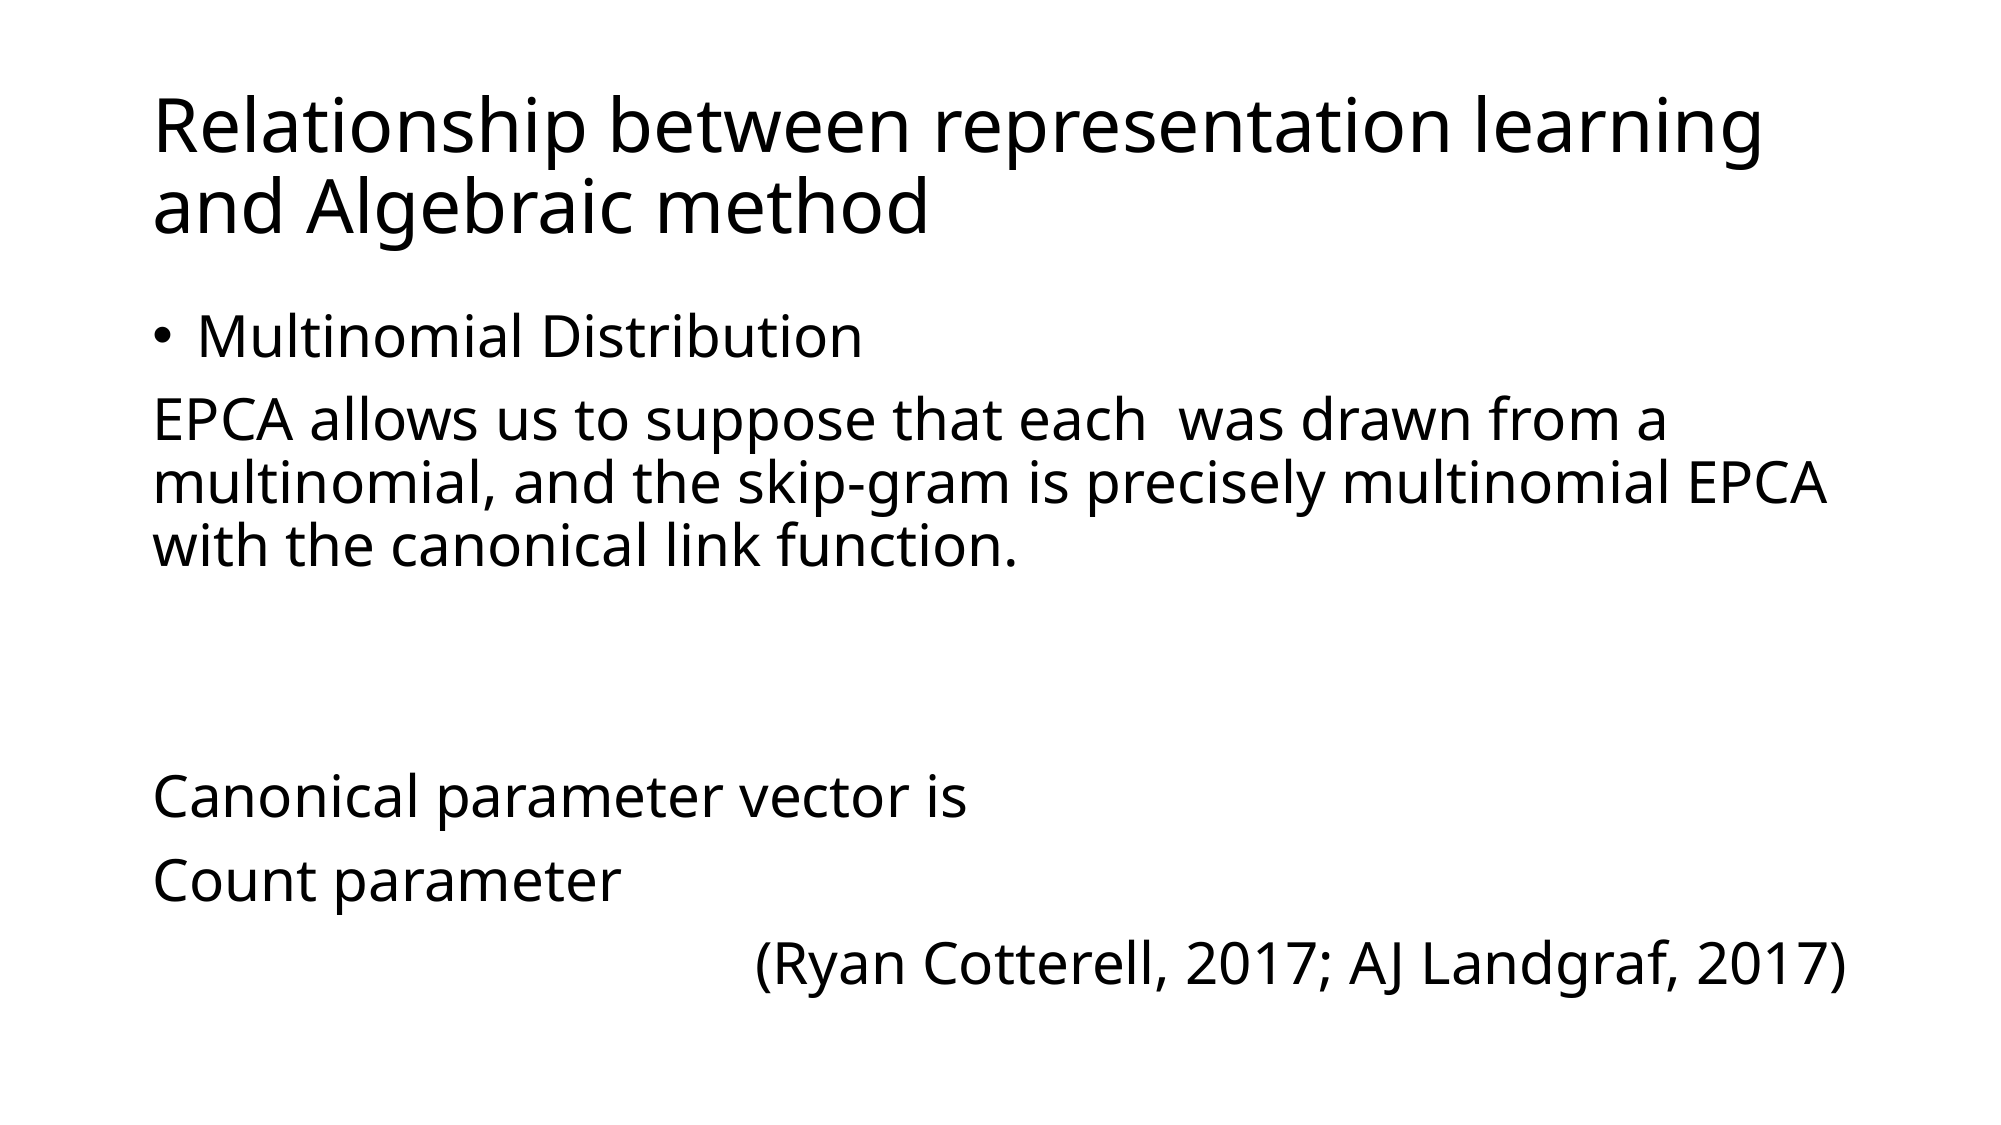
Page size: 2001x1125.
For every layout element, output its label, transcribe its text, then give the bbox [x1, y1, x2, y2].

title Relationship between representation learning and Algebraic method [137, 59, 1863, 278]
